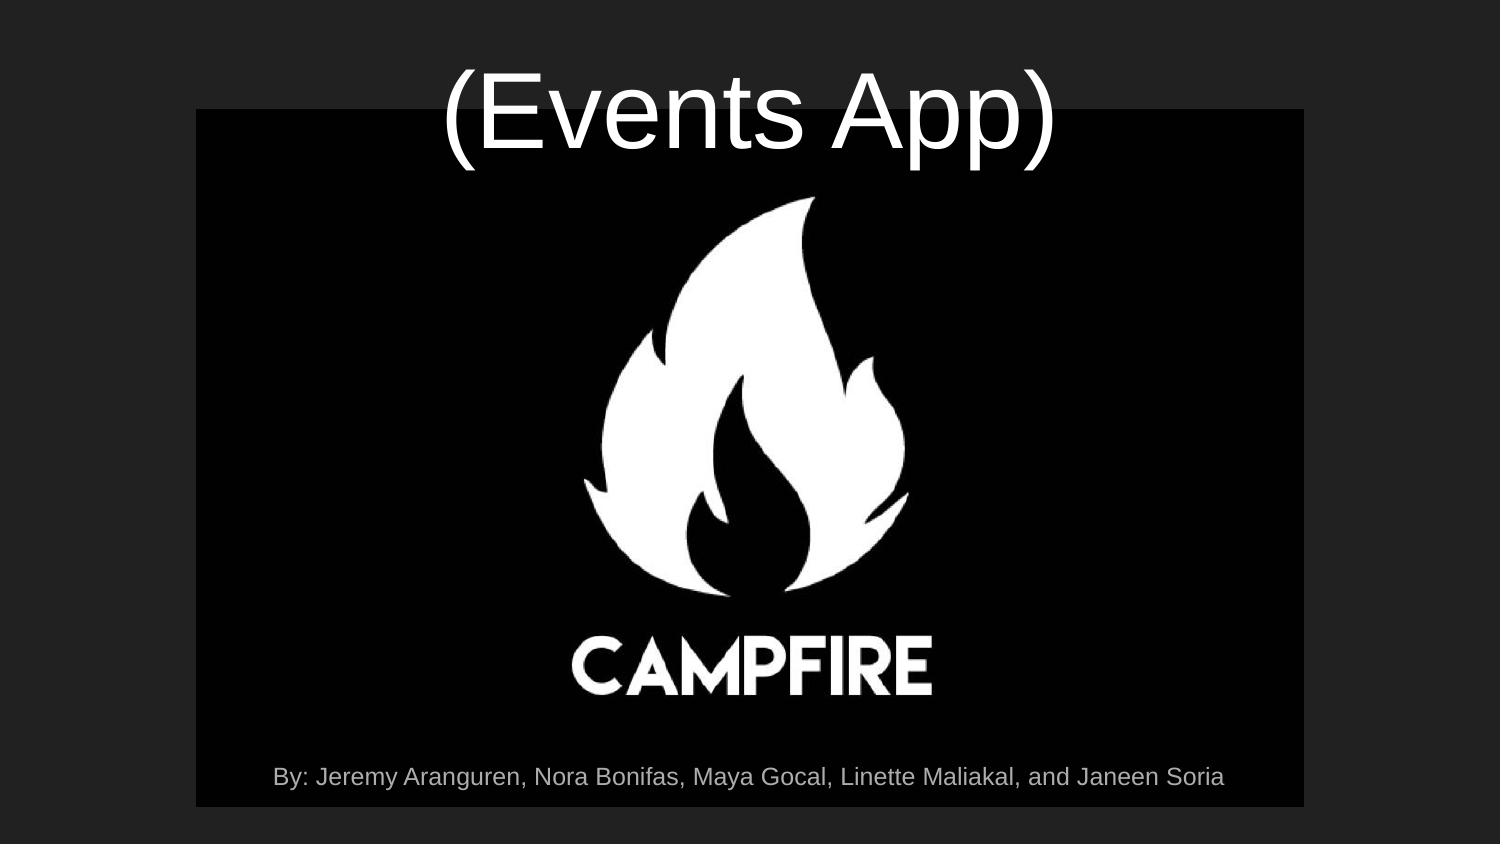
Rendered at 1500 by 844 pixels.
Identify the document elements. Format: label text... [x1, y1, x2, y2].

title (Events App) [51, 0, 1449, 186]
picture [195, 109, 1305, 808]
subtitle By: Jeremy Aranguren, Nora Bonifas, Maya Gocal, Linette Maliakal, and Janeen Soria [51, 745, 1449, 820]
